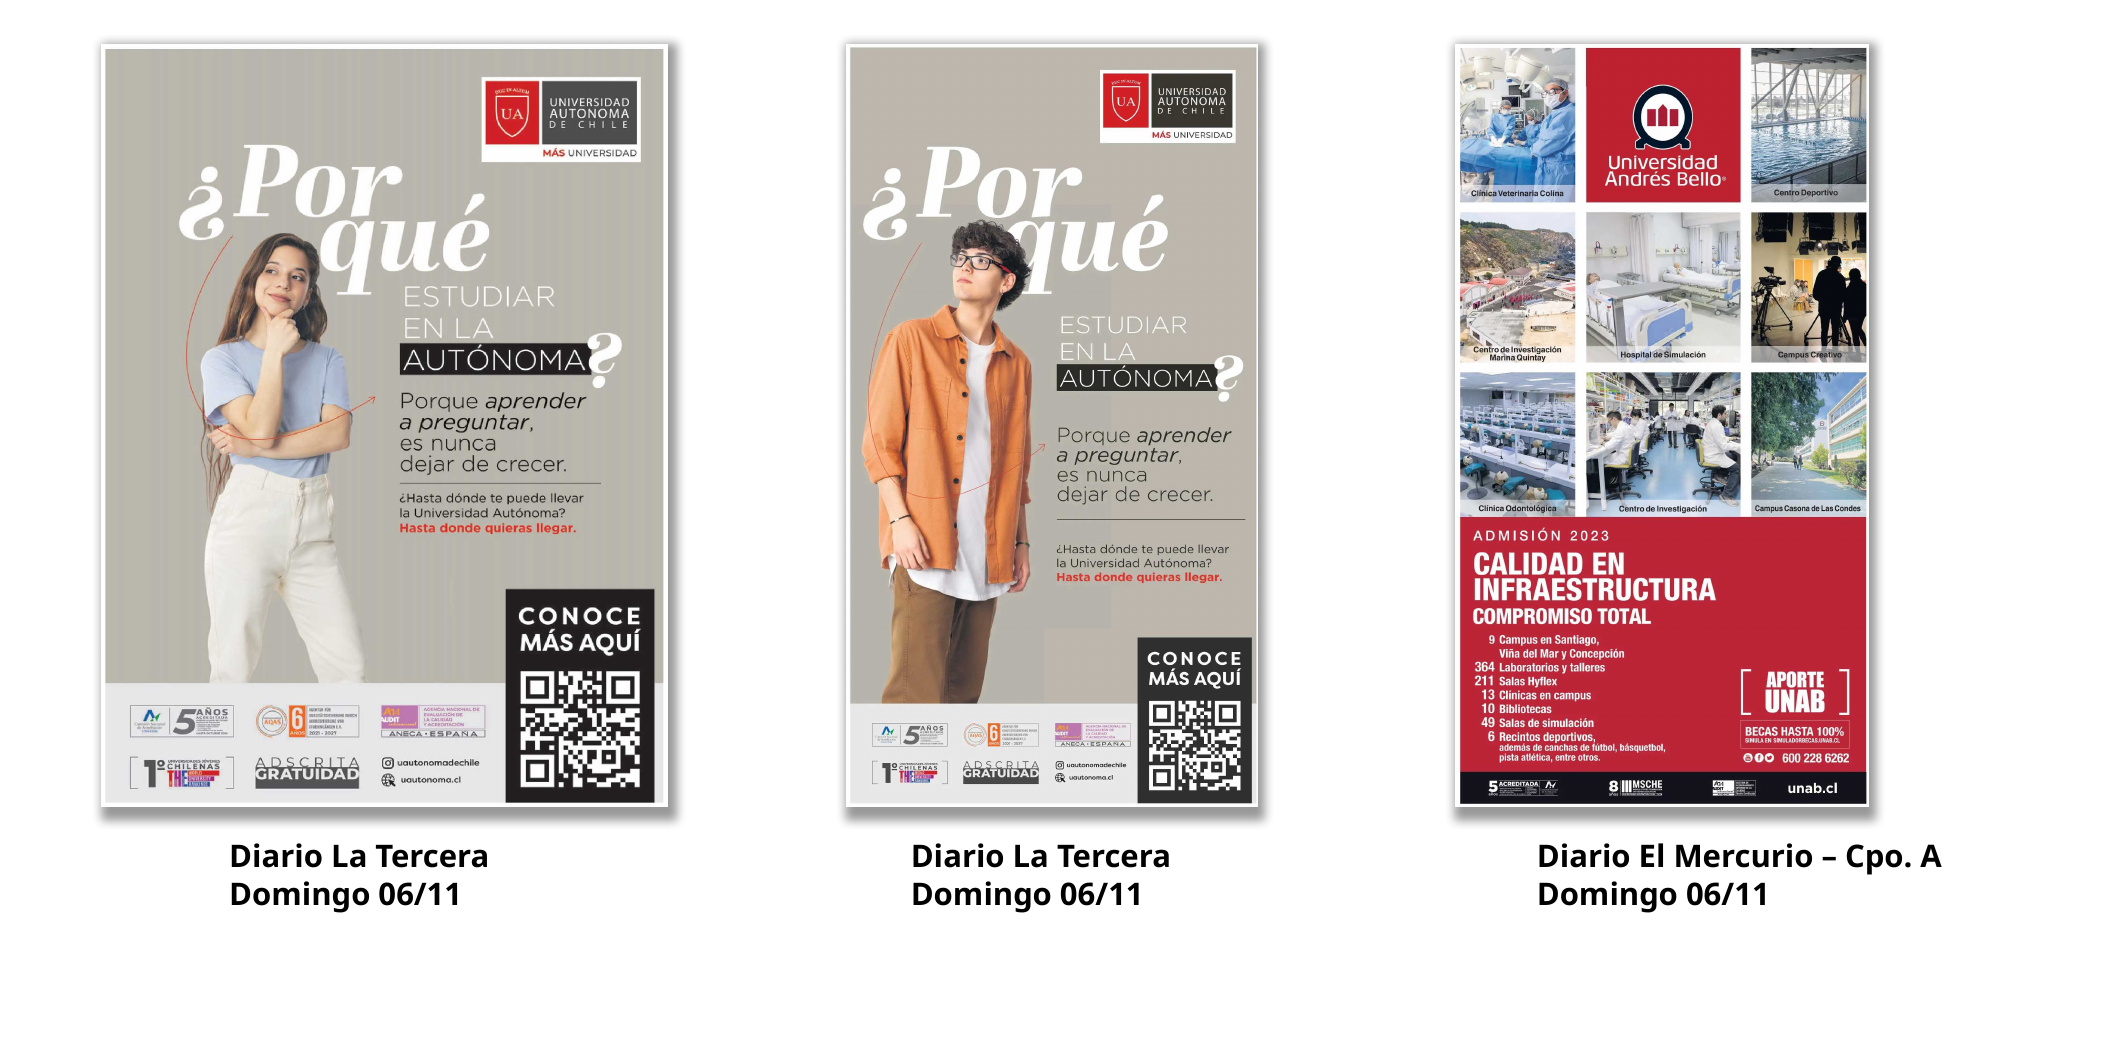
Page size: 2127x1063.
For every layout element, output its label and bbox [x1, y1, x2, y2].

text_box [214, 829, 2126, 920]
picture [846, 44, 1258, 807]
picture [101, 44, 668, 807]
picture [1455, 44, 1869, 807]
